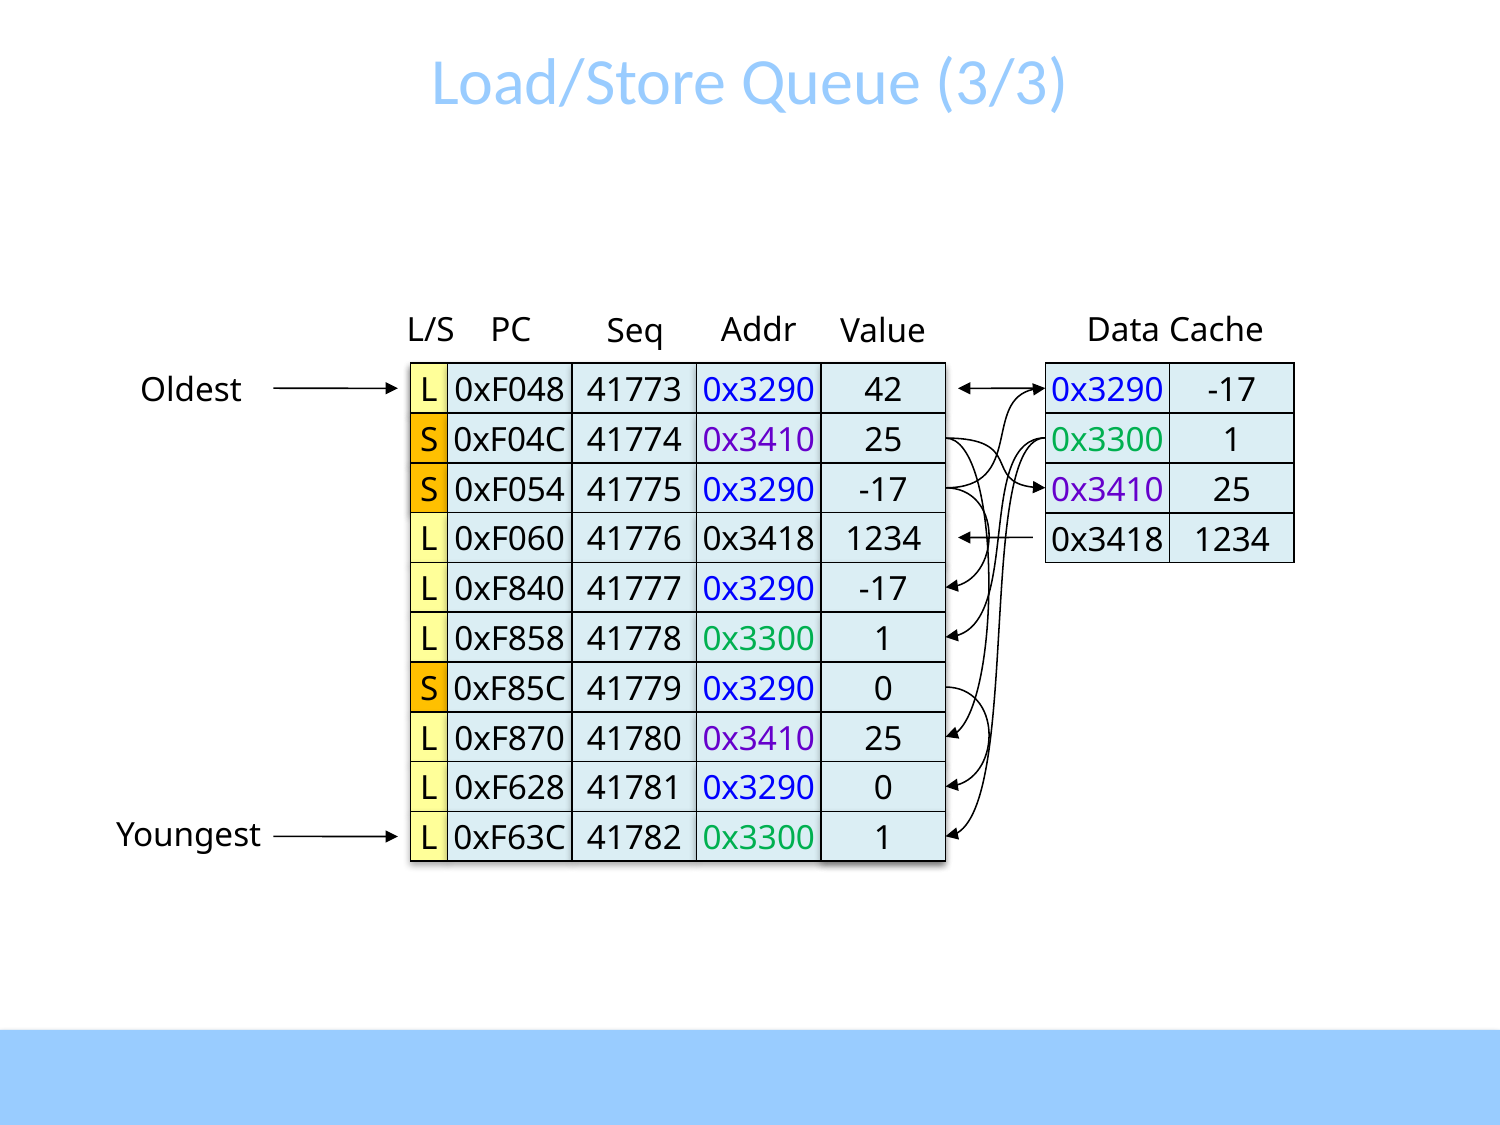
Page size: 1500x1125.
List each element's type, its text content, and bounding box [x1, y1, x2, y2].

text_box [129, 360, 399, 417]
text_box [273, 830, 398, 843]
text_box L [410, 562, 447, 612]
text_box 0xF870 [447, 711, 572, 760]
text_box 0x3300 [1049, 412, 1169, 463]
text_box 41779 [572, 662, 696, 711]
text_box S [410, 662, 447, 711]
text_box 41781 [572, 761, 696, 810]
text_box 0x3300 [696, 811, 815, 862]
text_box 0x3418 [696, 521, 814, 561]
text_box 0x3290 [696, 662, 815, 711]
text_box 0xF858 [447, 612, 571, 661]
text_box 1 [1169, 413, 1295, 462]
text_box 0xF840 [447, 562, 571, 611]
text_box -17 [1169, 363, 1295, 413]
title Load/Store Queue (3/3) [0, 30, 1500, 126]
text_box 41778 [572, 612, 696, 661]
text_box 0x3290 [696, 761, 815, 810]
text_box L/S [391, 301, 470, 356]
text_box 0xF060 [447, 521, 566, 561]
text_box Youngest [101, 806, 277, 861]
text_box 0x3300 [696, 612, 815, 661]
text_box 0xF63C [447, 811, 571, 862]
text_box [945, 388, 1046, 489]
text_box 41777 [572, 562, 696, 611]
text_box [410, 363, 818, 513]
text_box 41782 [572, 811, 696, 862]
text_box L [410, 761, 447, 811]
text_box 0xF628 [447, 761, 571, 810]
text_box L [410, 612, 447, 662]
text_box 25 [1169, 462, 1295, 513]
text_box 0x3290 [1045, 363, 1169, 412]
text_box 41780 [572, 711, 696, 760]
text_box L [410, 811, 447, 862]
text_box PC [475, 301, 547, 356]
text_box Addr [706, 301, 812, 356]
text_box 0x3410 [1050, 463, 1169, 512]
text_box L [410, 711, 447, 761]
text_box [820, 363, 946, 862]
text_box Value [825, 301, 941, 357]
text_box 41776 [572, 521, 691, 561]
text_box L [410, 520, 442, 562]
text_box 0xF85C [447, 662, 571, 711]
text_box Seq [591, 301, 679, 357]
text_box 1234 [1169, 513, 1295, 563]
text_box 0x3410 [696, 711, 815, 760]
text_box 0x3290 [696, 562, 815, 611]
text_box Data Cache [1071, 301, 1279, 356]
text_box 0x3418 [1050, 512, 1169, 563]
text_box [945, 496, 1046, 837]
